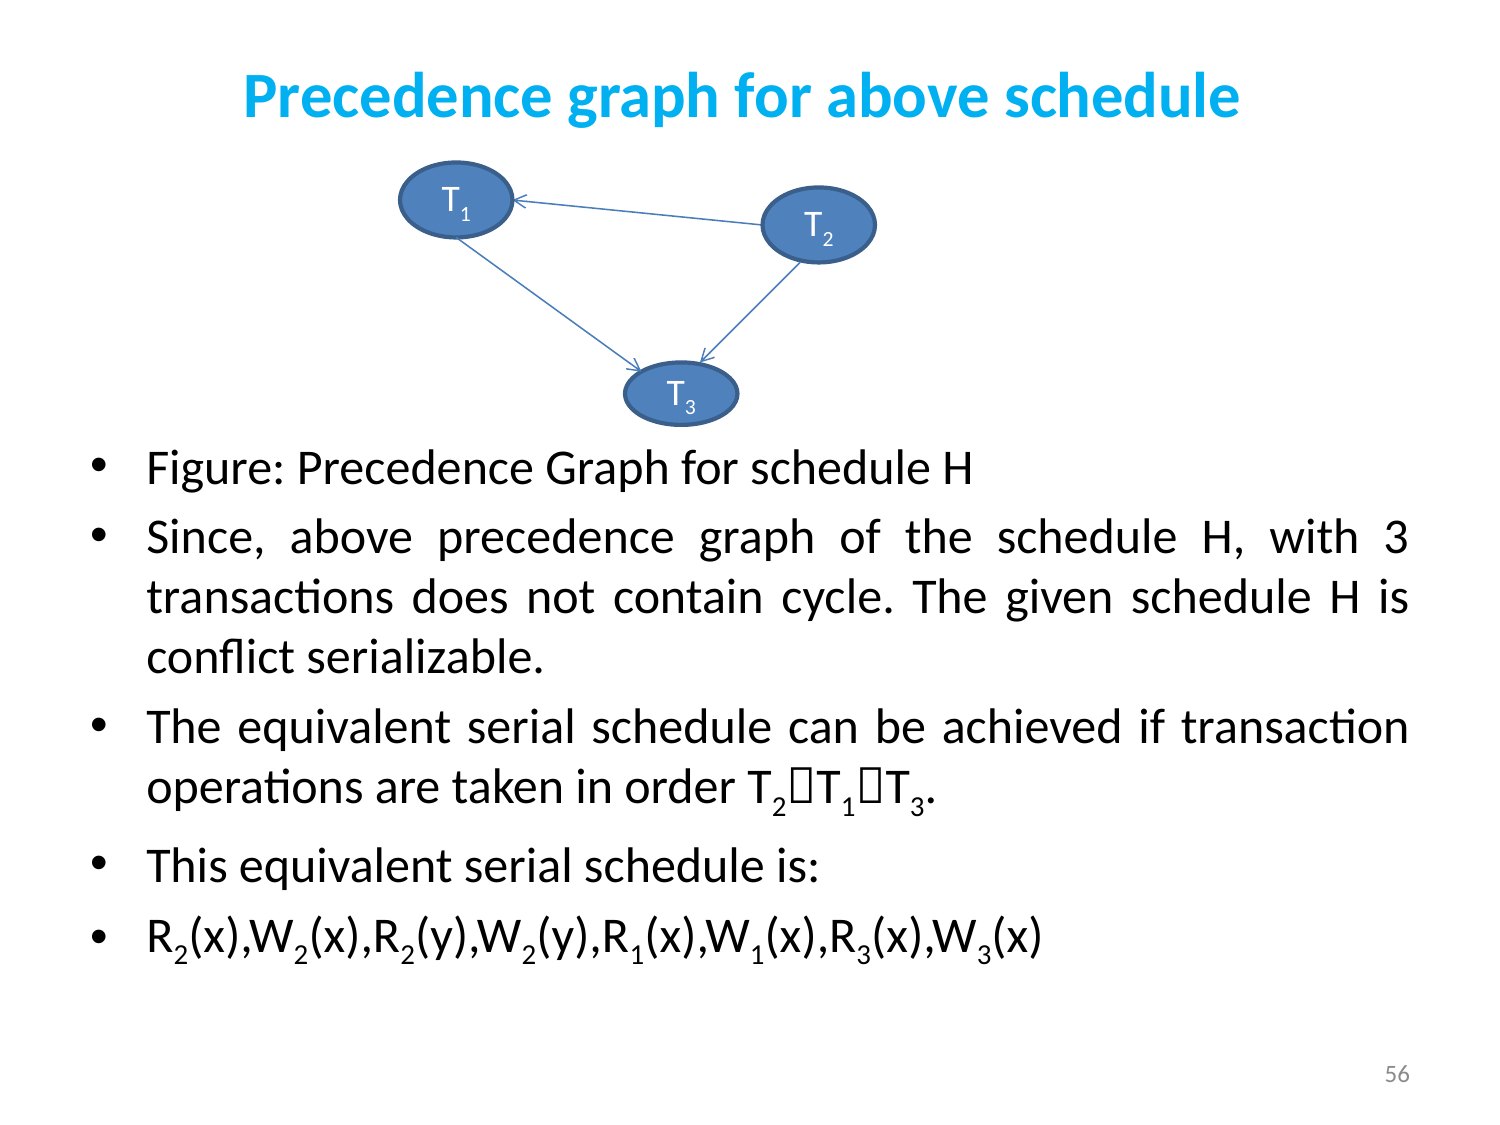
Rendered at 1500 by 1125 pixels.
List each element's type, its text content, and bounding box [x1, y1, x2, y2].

title Precedence graph for above schedule [75, 45, 1425, 138]
slide_number 56 [1074, 1042, 1425, 1103]
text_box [399, 162, 876, 426]
list Figure: Precedence Graph for schedule H Since, above precedence graph of the schedule H, with 3 transactions does not contain cycle. The given schedule H is conflict serializable. The equivalent serial schedule can be achieved if transaction operations are taken in order T2T1T3. This equivalent serial schedule is: R2(x),W2(x),R2(y),W2(y),R1(x),W1(x),R3(x),W3(x) [75, 149, 1425, 1038]
